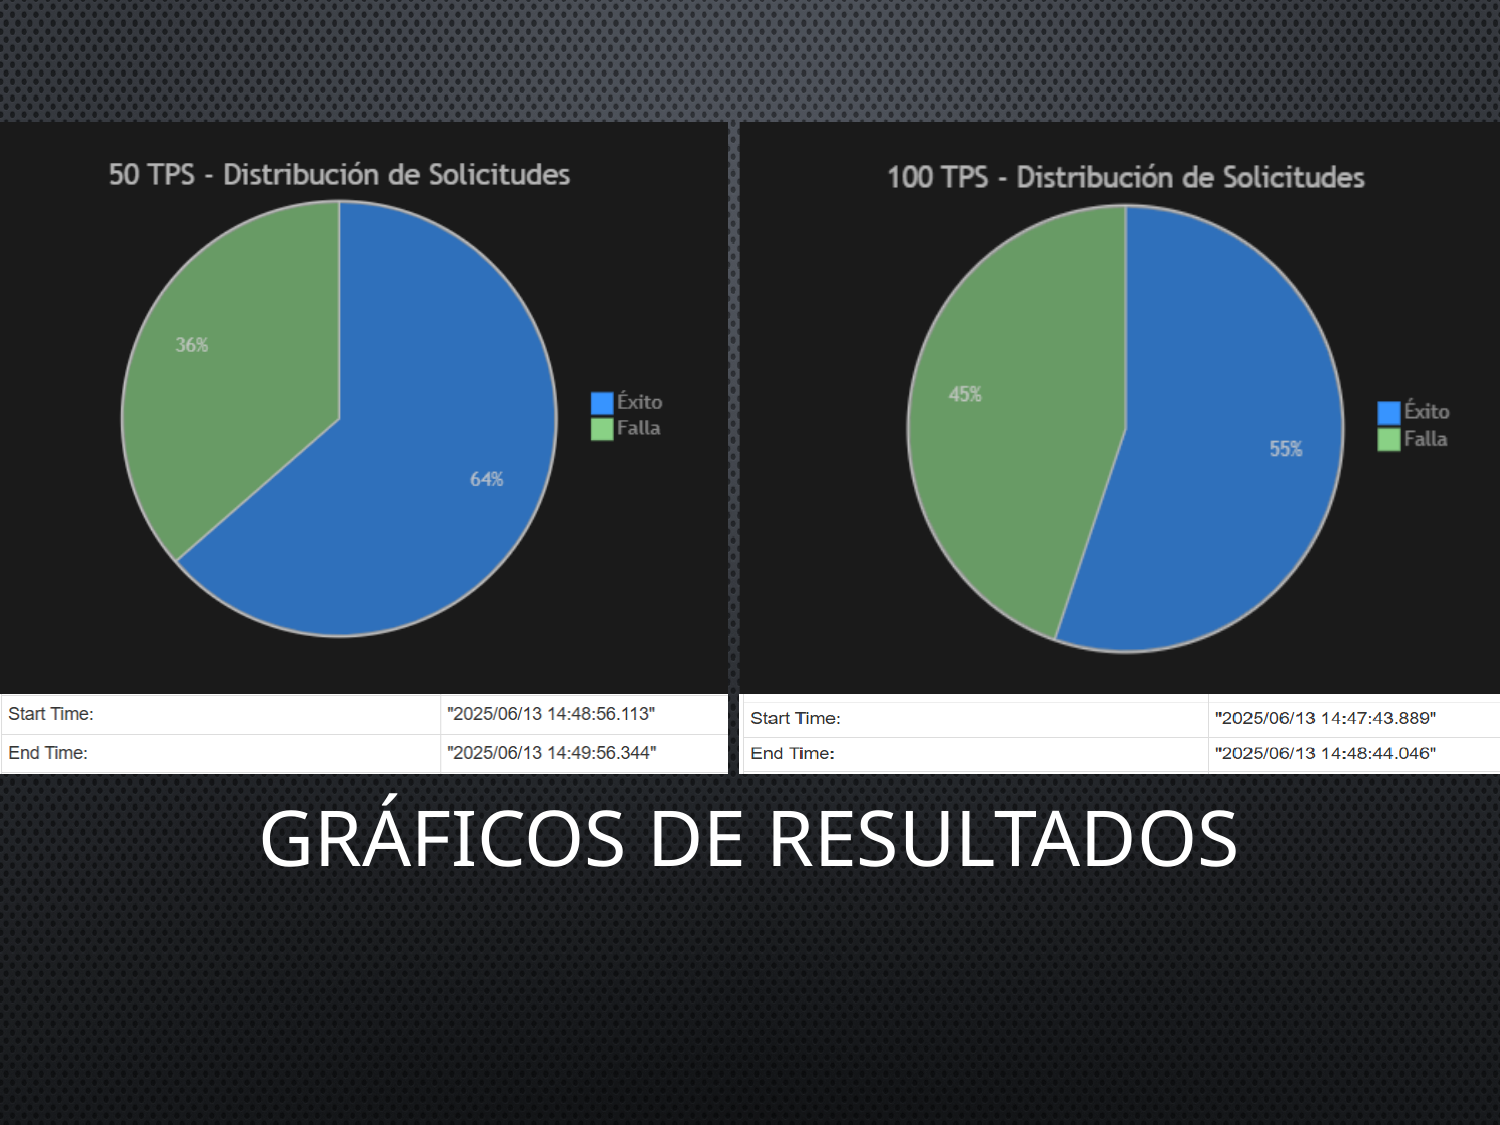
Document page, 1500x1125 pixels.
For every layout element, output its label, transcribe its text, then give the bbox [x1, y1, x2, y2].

picture [0, 122, 729, 775]
title Gráficos de Resultados [215, 715, 1283, 891]
picture [739, 122, 1500, 775]
